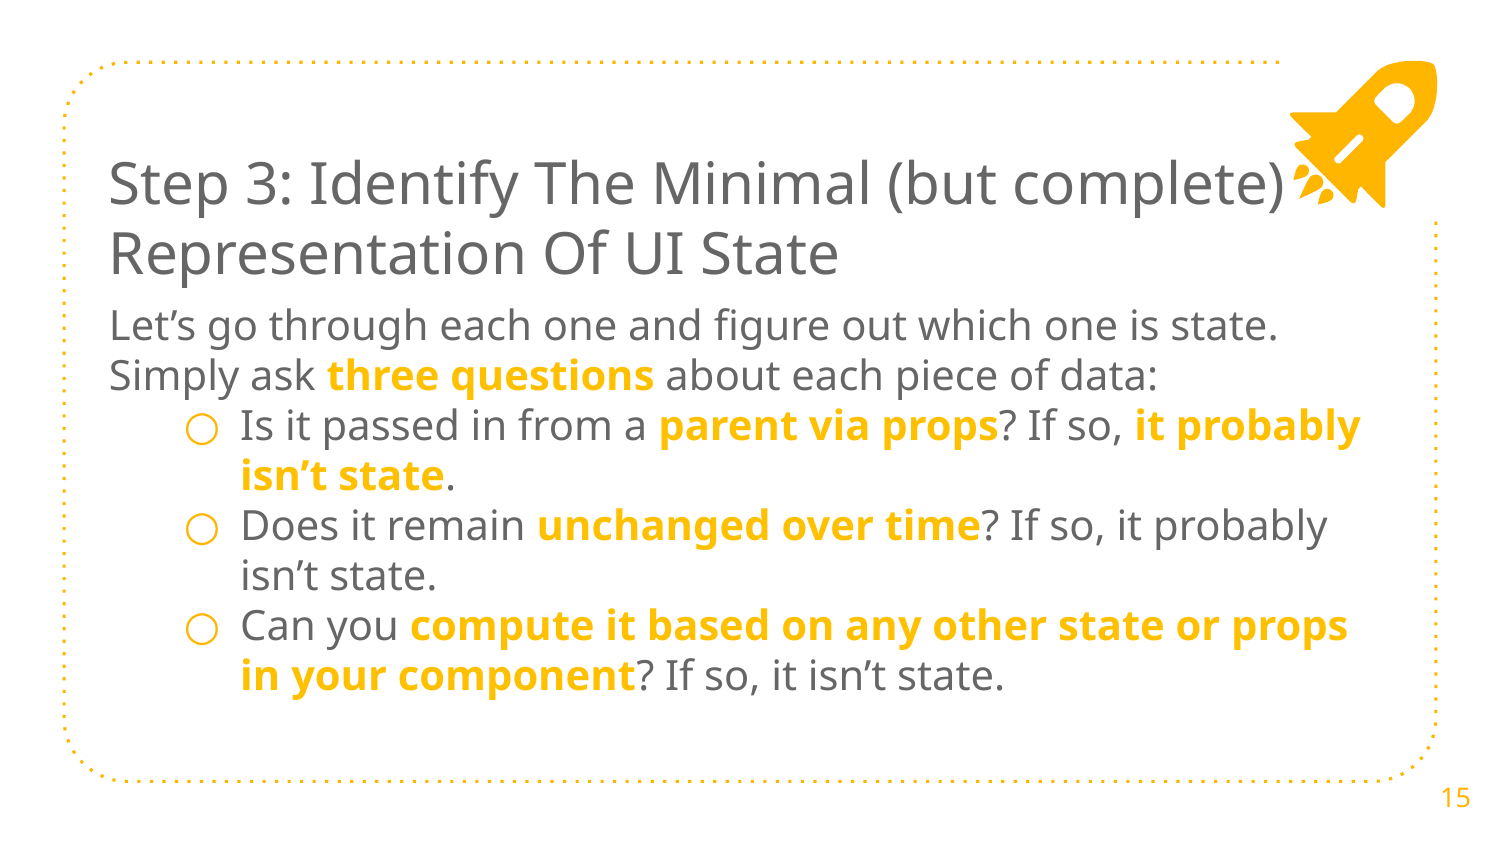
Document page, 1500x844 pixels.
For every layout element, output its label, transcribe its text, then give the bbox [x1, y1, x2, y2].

slide_number 15 [1411, 753, 1500, 844]
list Step 3: Identify The Minimal (but complete) Representation Of UI State Let’s go through each one and figure out which one is state. Simply ask three questions about each piece of data: Is it passed in from a parent via props? If so, it probably isn’t state. Does it remain unchanged over time? If so, it probably isn’t state. Can you compute it based on any other state or props in your component? If so, it isn’t state. [94, 63, 1412, 783]
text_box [1289, 60, 1438, 209]
